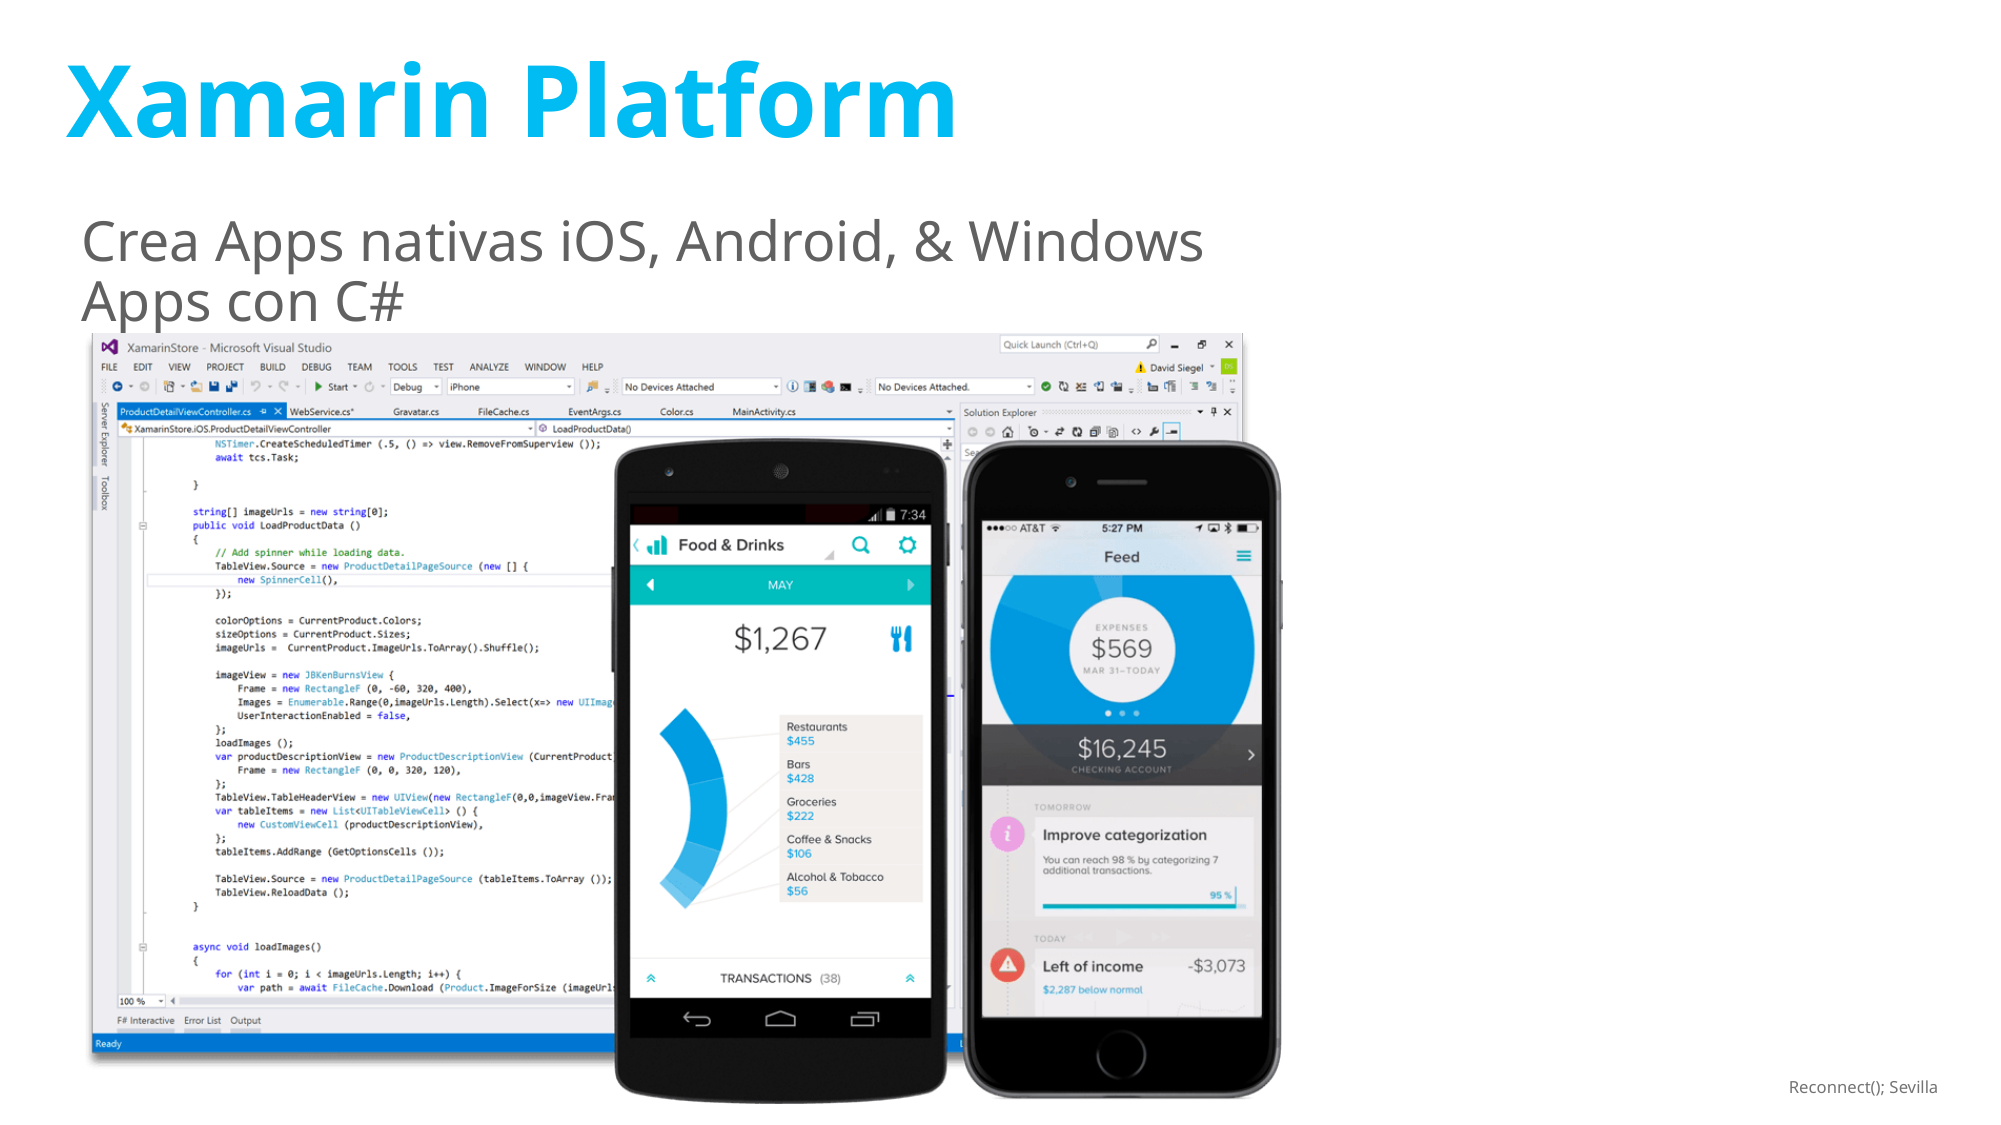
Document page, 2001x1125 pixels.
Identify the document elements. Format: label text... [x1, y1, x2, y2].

title Xamarin Platform [44, 33, 1956, 195]
list Crea Apps nativas iOS, Android, & Windows Apps con C# [58, 195, 1301, 287]
picture [84, 333, 1283, 1104]
